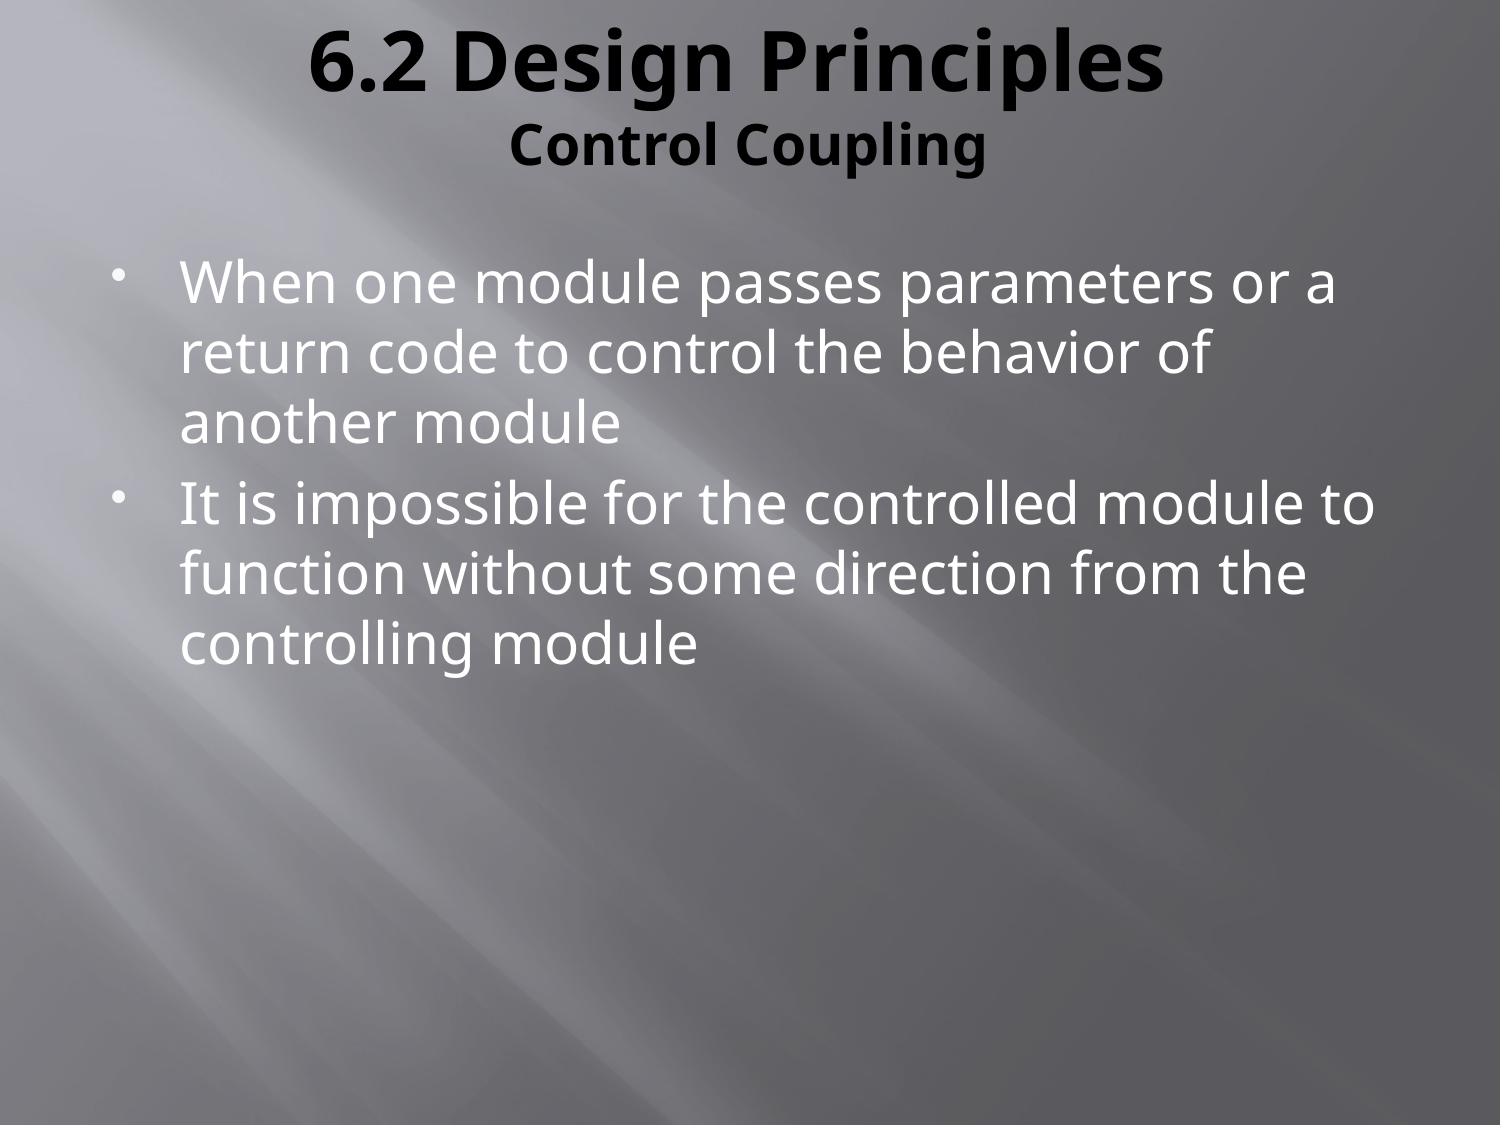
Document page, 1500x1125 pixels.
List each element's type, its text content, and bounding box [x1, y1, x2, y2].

list When one module passes parameters or a return code to control the behavior of another module It is impossible for the controlled module to function without some direction from the controlling module [75, 237, 1423, 1003]
title 6.2 Design Principles Control Coupling [75, 0, 1423, 185]
